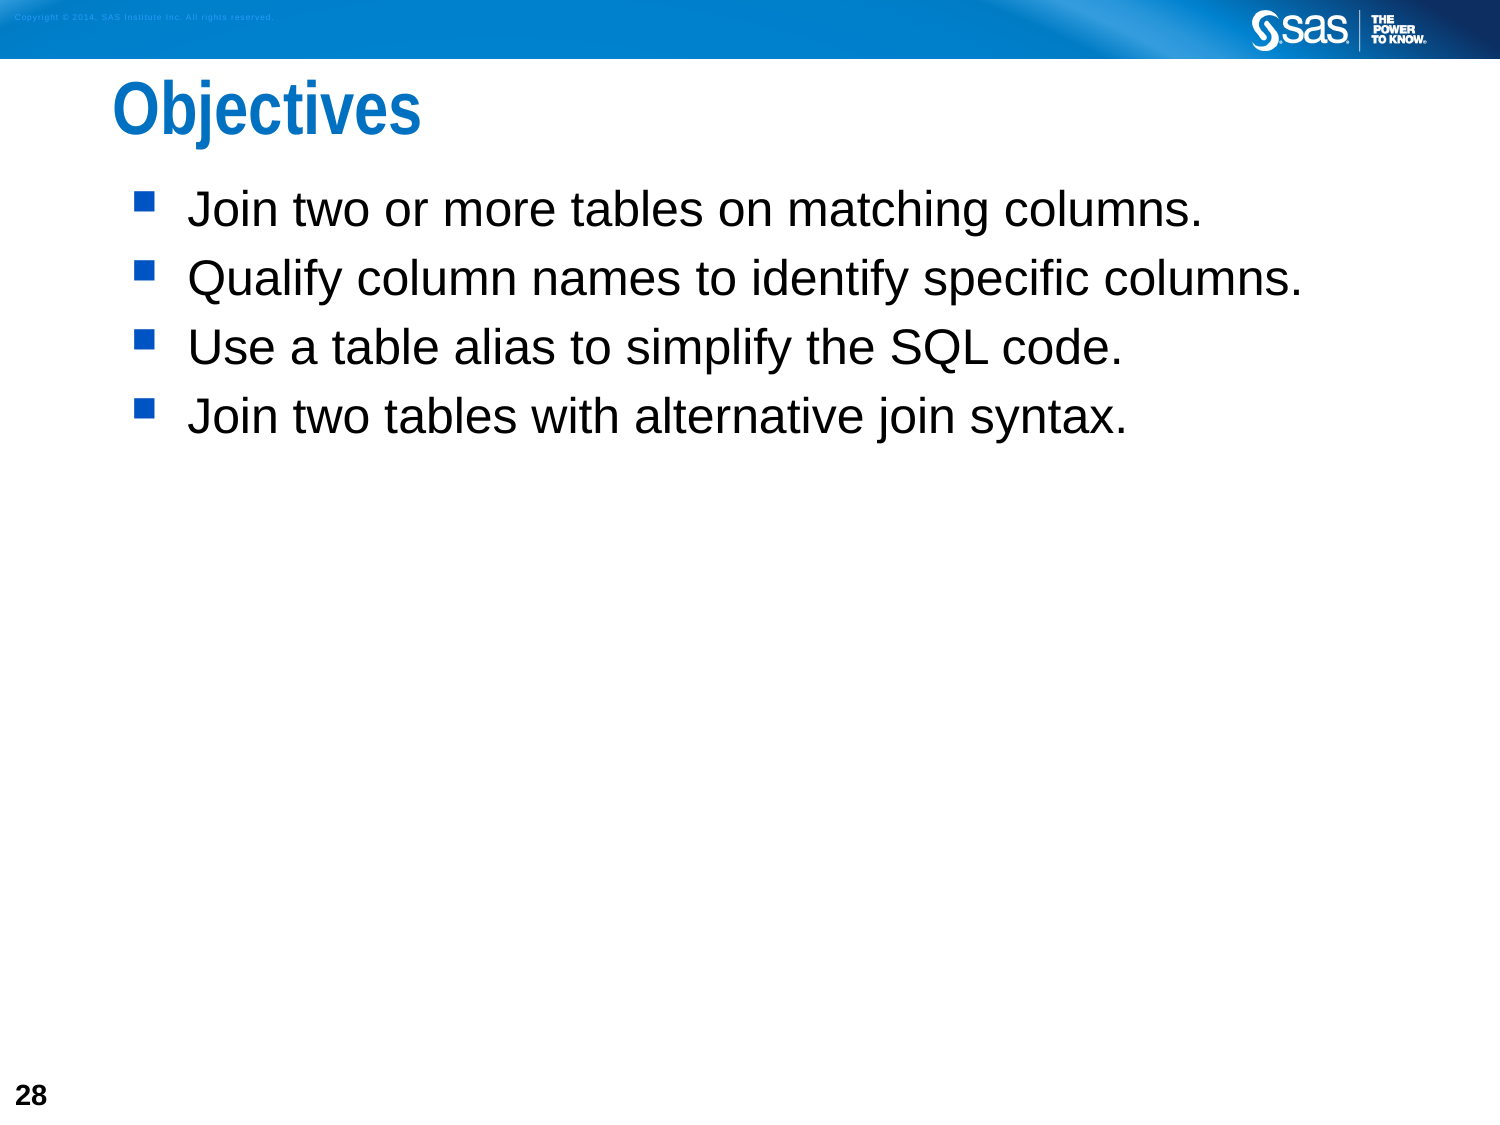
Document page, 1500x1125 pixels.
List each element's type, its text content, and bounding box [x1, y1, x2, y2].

list Join two or more tables on matching columns. Qualify column names to identify specific columns. Use a table alias to simplify the SQL code. Join two tables with alternative join syntax. [112, 176, 1400, 876]
picture [0, 0, 1500, 59]
title Objectives [112, 75, 1500, 187]
